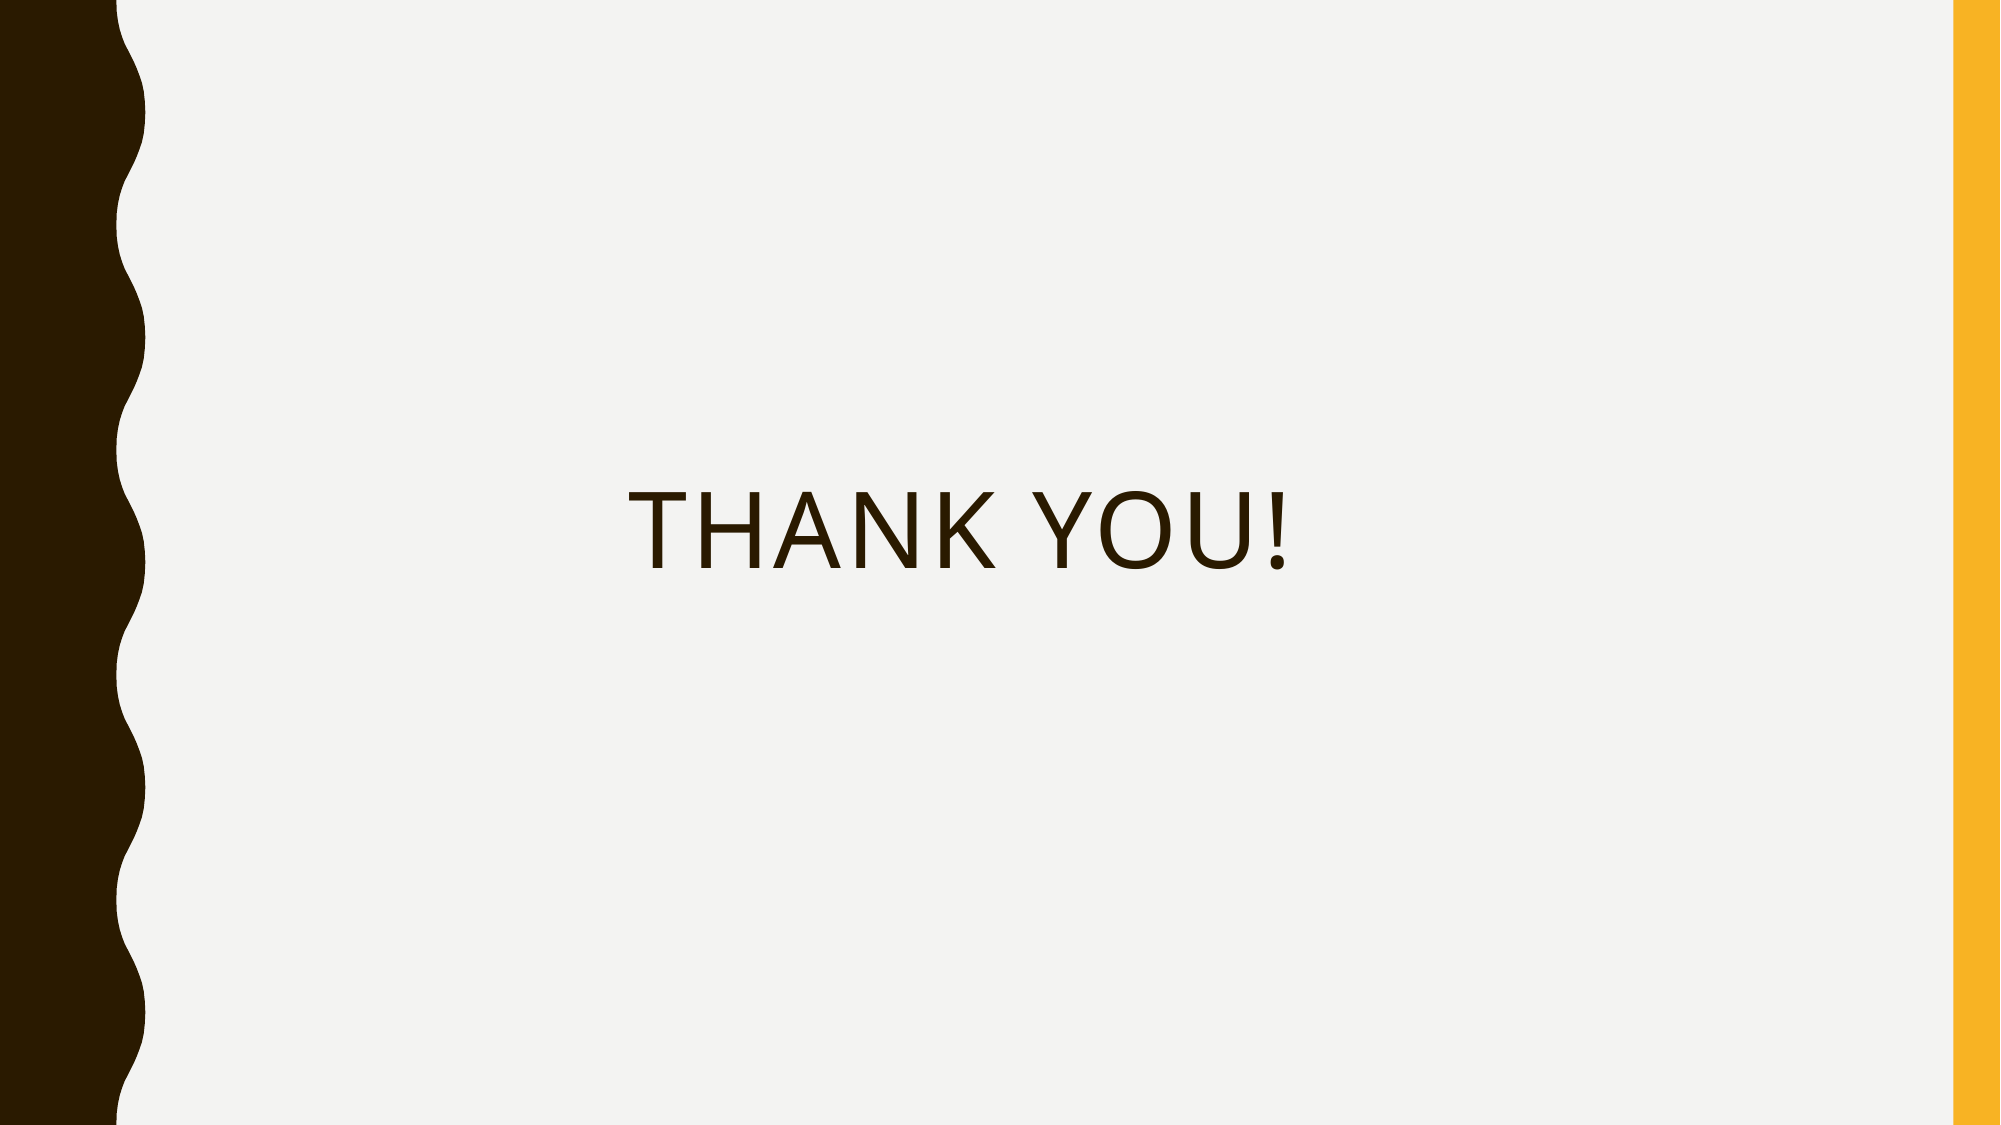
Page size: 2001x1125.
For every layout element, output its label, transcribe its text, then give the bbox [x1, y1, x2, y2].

title Thank you! [613, 469, 2000, 718]
